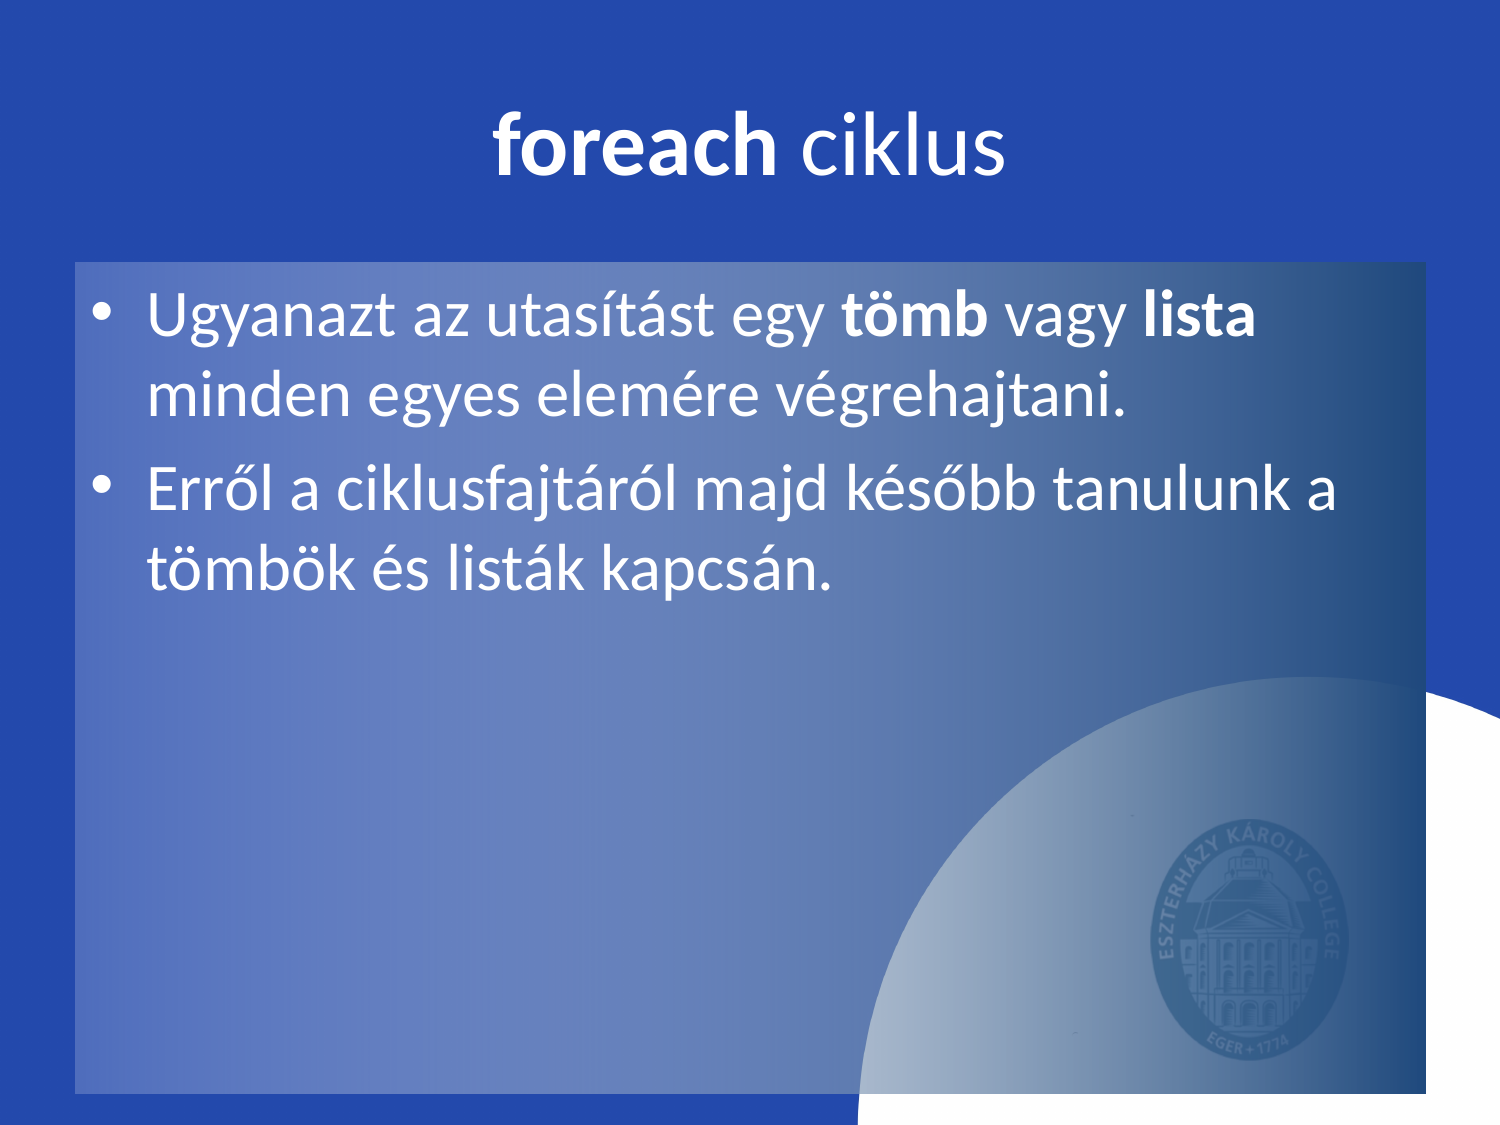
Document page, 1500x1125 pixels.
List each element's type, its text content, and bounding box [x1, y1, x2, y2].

list Ugyanazt az utasítást egy tömb vagy lista minden egyes elemére végrehajtani. Erről a ciklusfajtáról majd később tanulunk a tömbök és listák kapcsán. [75, 262, 1425, 1094]
picture [0, 0, 1500, 1125]
title foreach ciklus [75, 45, 1425, 233]
